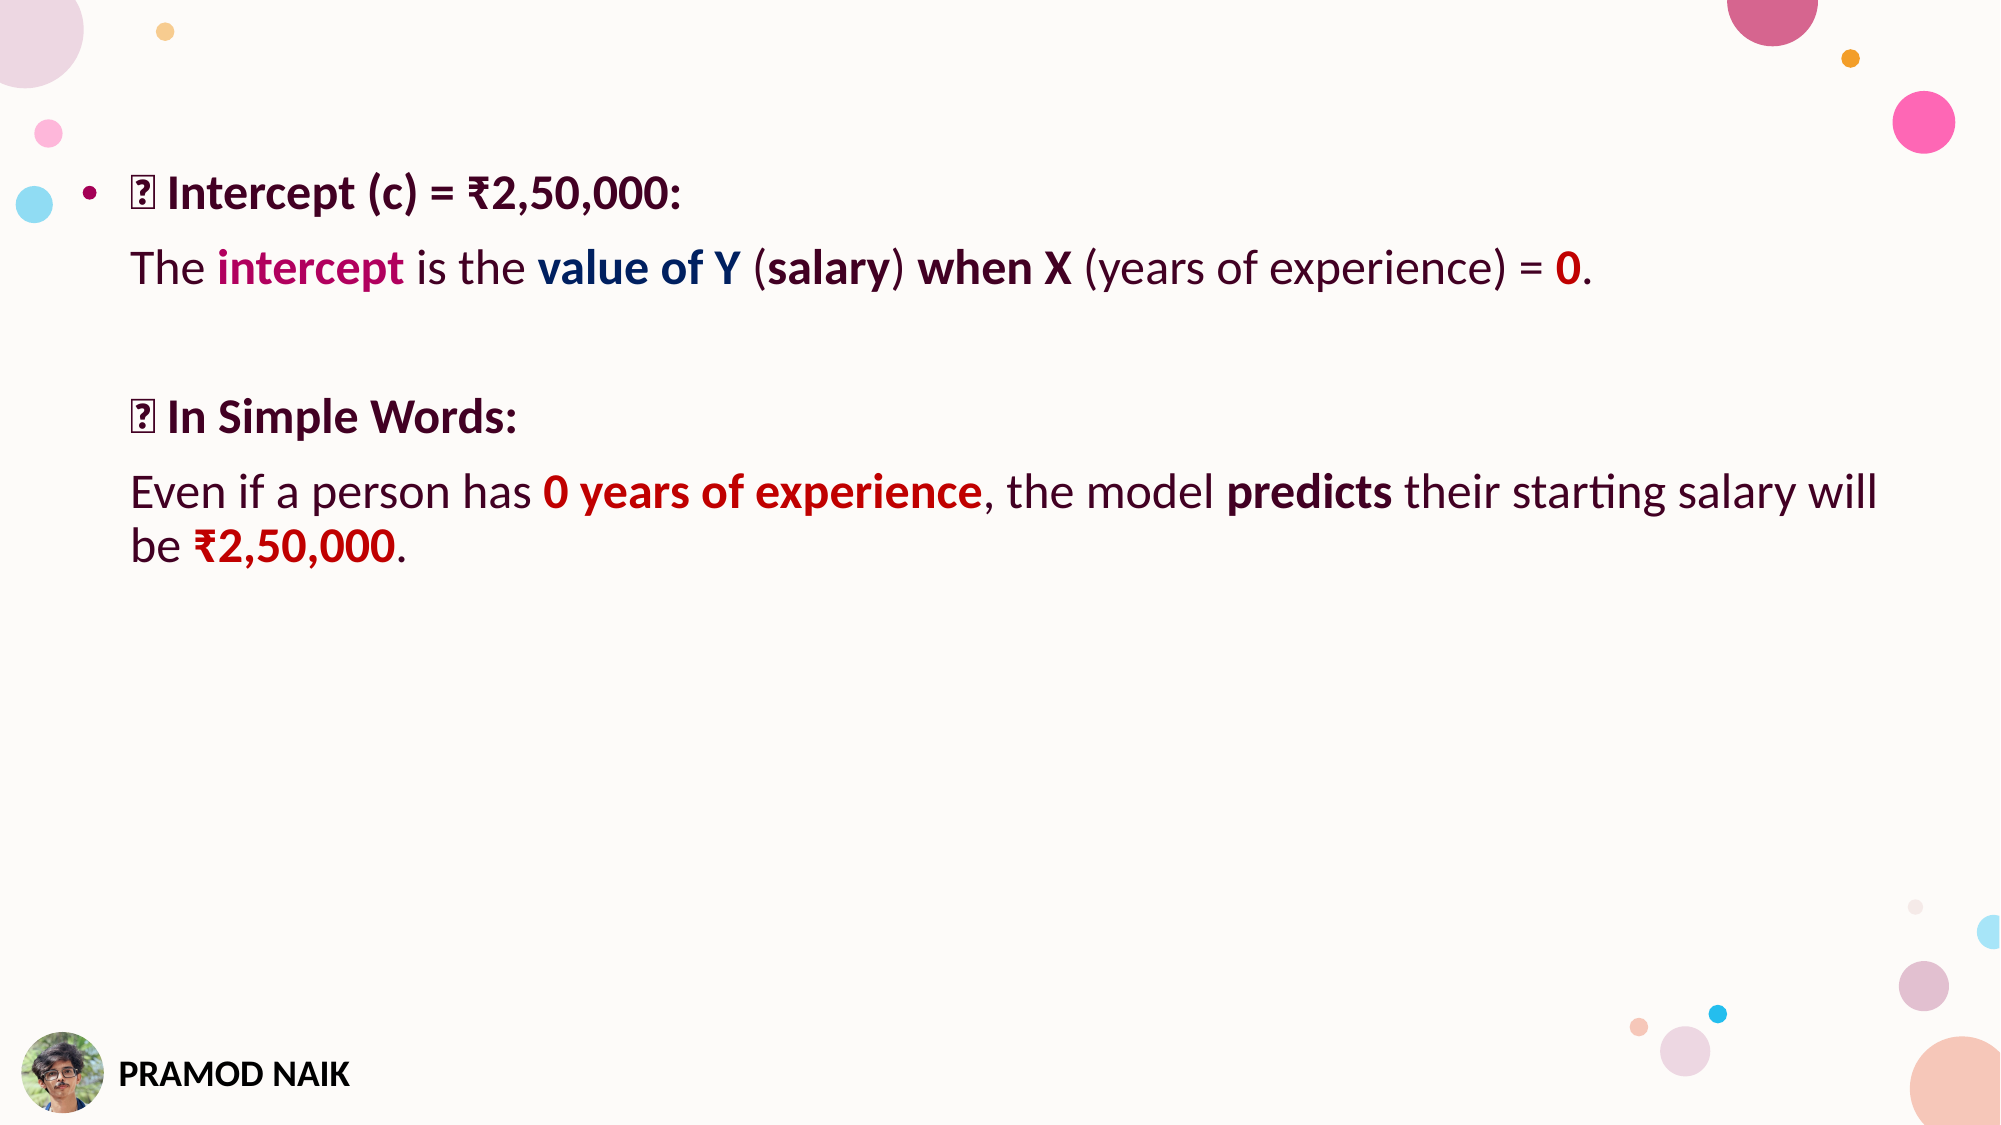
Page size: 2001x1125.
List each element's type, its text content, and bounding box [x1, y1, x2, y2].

list ✅ Intercept (c) = ₹2,50,000: The intercept is the value of Y (salary) when X (years of experience) = 0. 📘 In Simple Words: Even if a person has 0 years of experience, the model predicts their starting salary will be ₹2,50,000. [115, 158, 1904, 968]
picture [21, 1031, 104, 1114]
